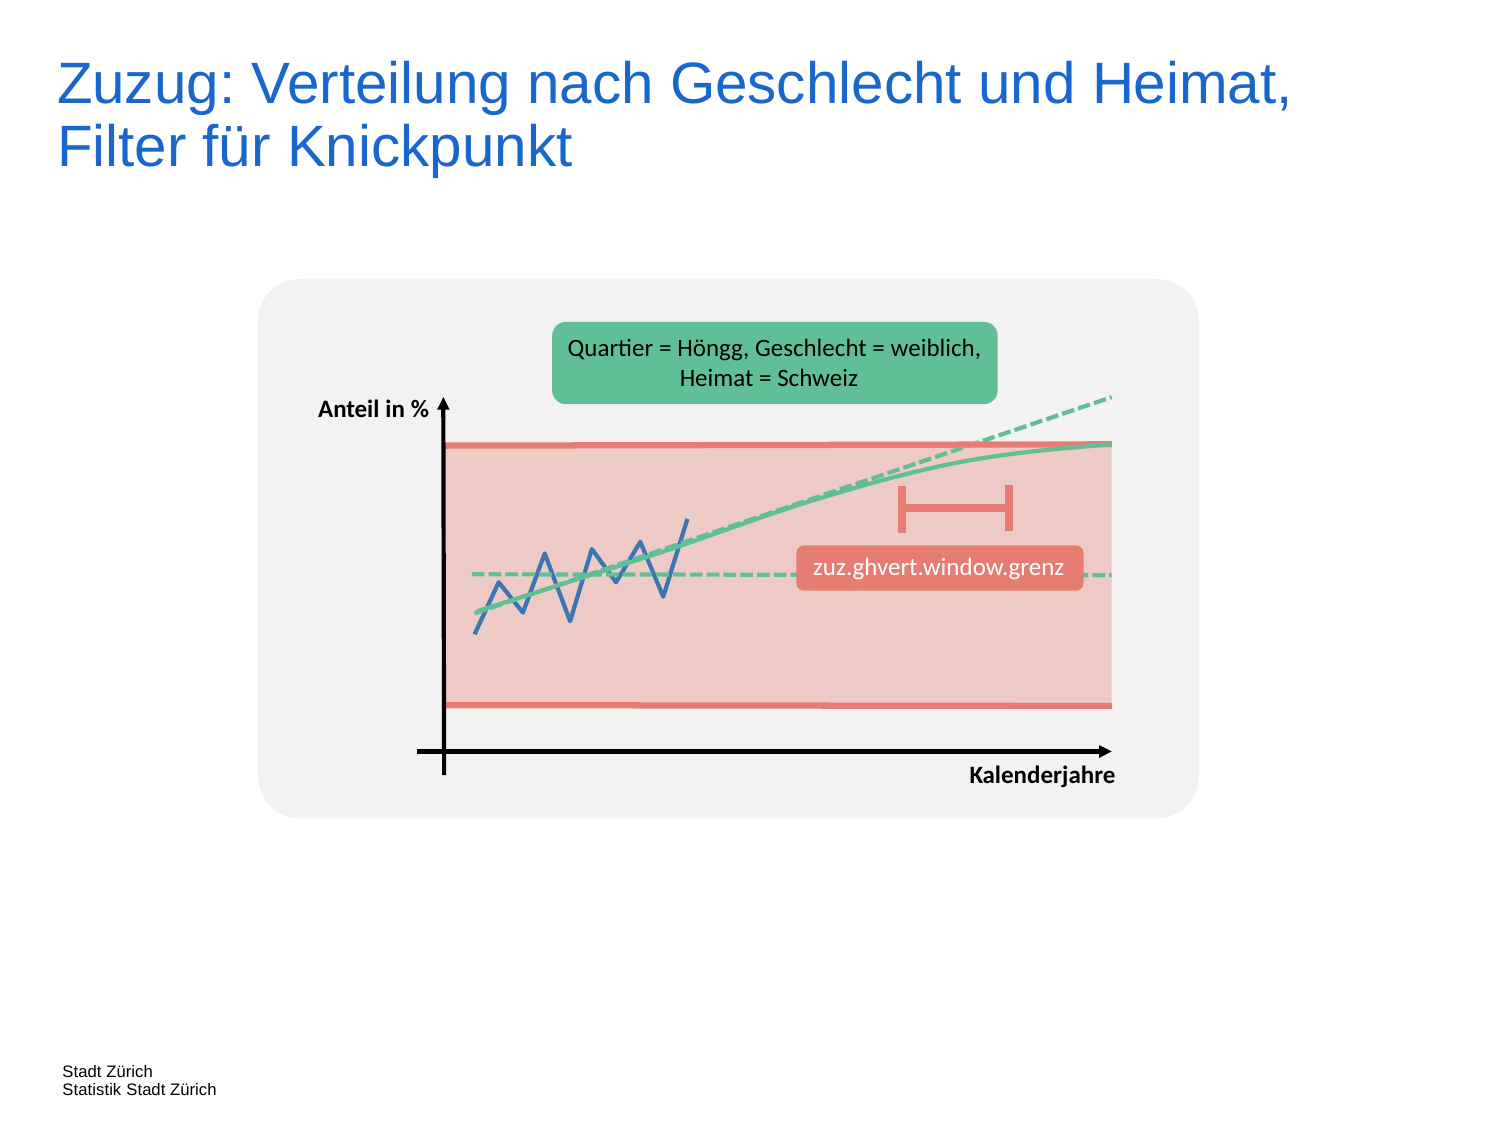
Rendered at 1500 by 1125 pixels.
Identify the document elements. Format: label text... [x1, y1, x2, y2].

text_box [257, 278, 1199, 823]
text_box Stadt Zürich Statistik Stadt Zürich [62, 1063, 259, 1093]
title Zuzug: Verteilung nach Geschlecht und Heimat, Filter für Knickpunkt [56, 53, 1318, 150]
